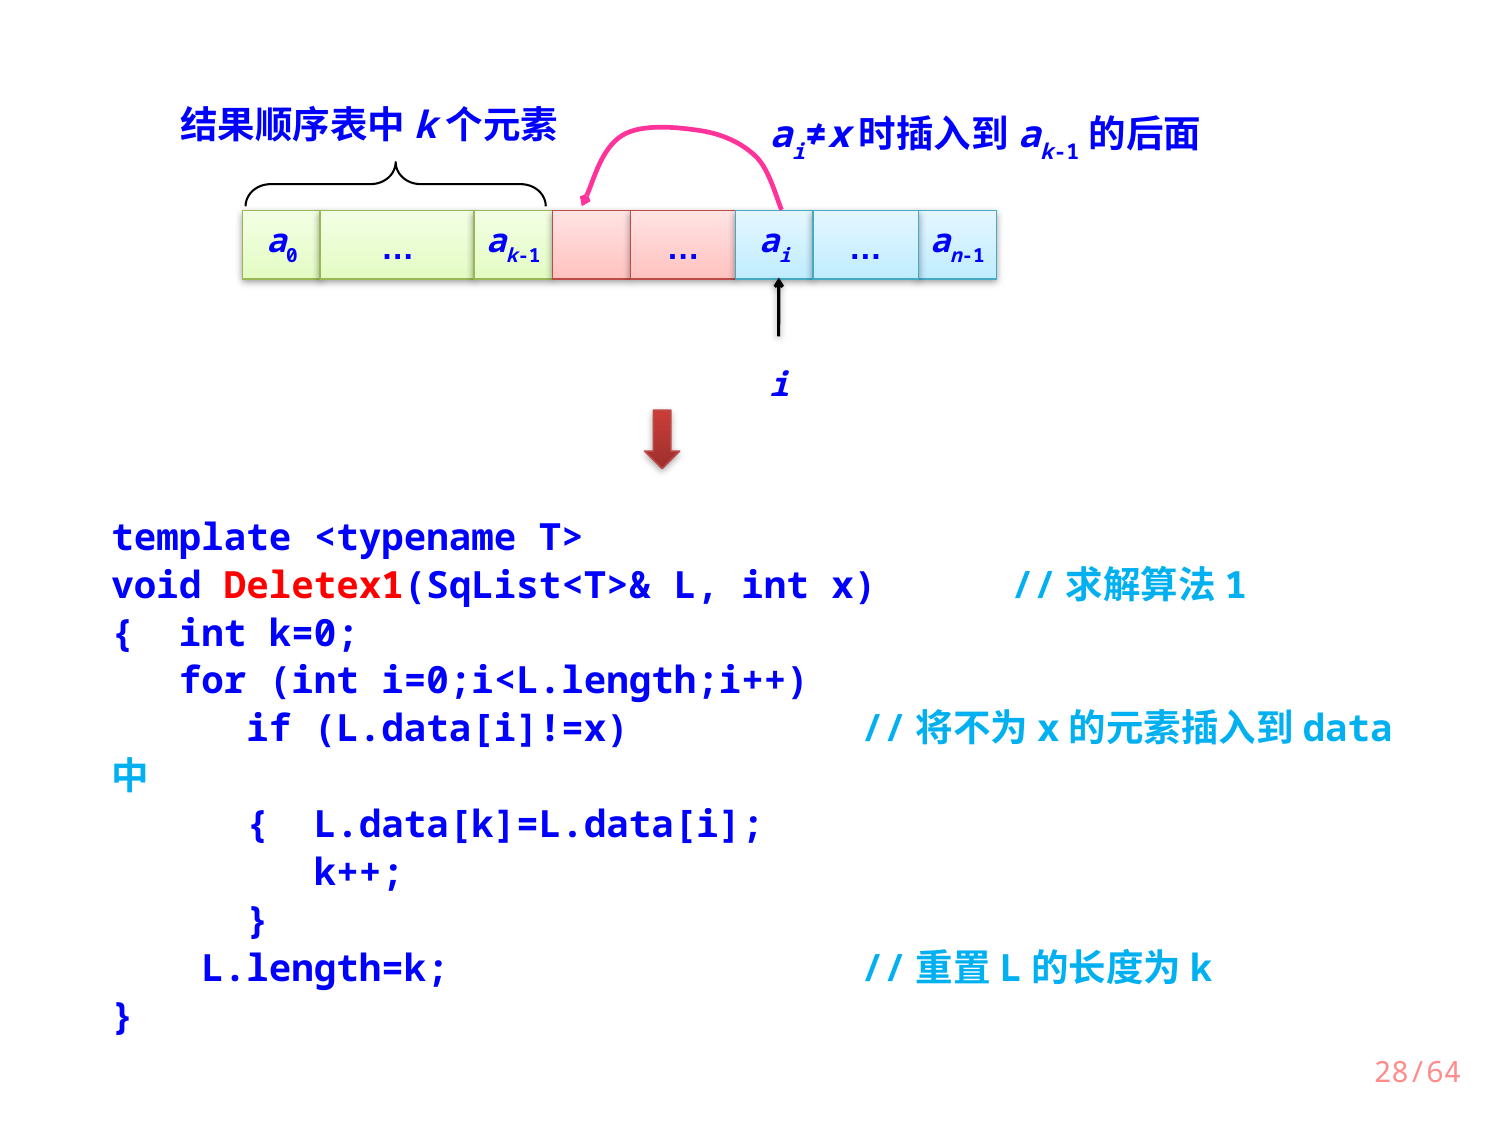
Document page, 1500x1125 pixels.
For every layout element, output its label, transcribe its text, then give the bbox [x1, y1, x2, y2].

text_box template <typename T> void Deletex1(SqList<T>& L, int x) //求解算法1 { int k=0; for (int i=0;i<L.length;i++) if (L.data[i]!=x) //将不为x的元素插入到data中 { L.data[k]=L.data[i]; k++; } L.length=k; //重置L的长度为k } [80, 490, 1455, 1056]
text_box [643, 419, 681, 470]
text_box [163, 93, 1208, 411]
slide_number /64 [1335, 1042, 1477, 1103]
